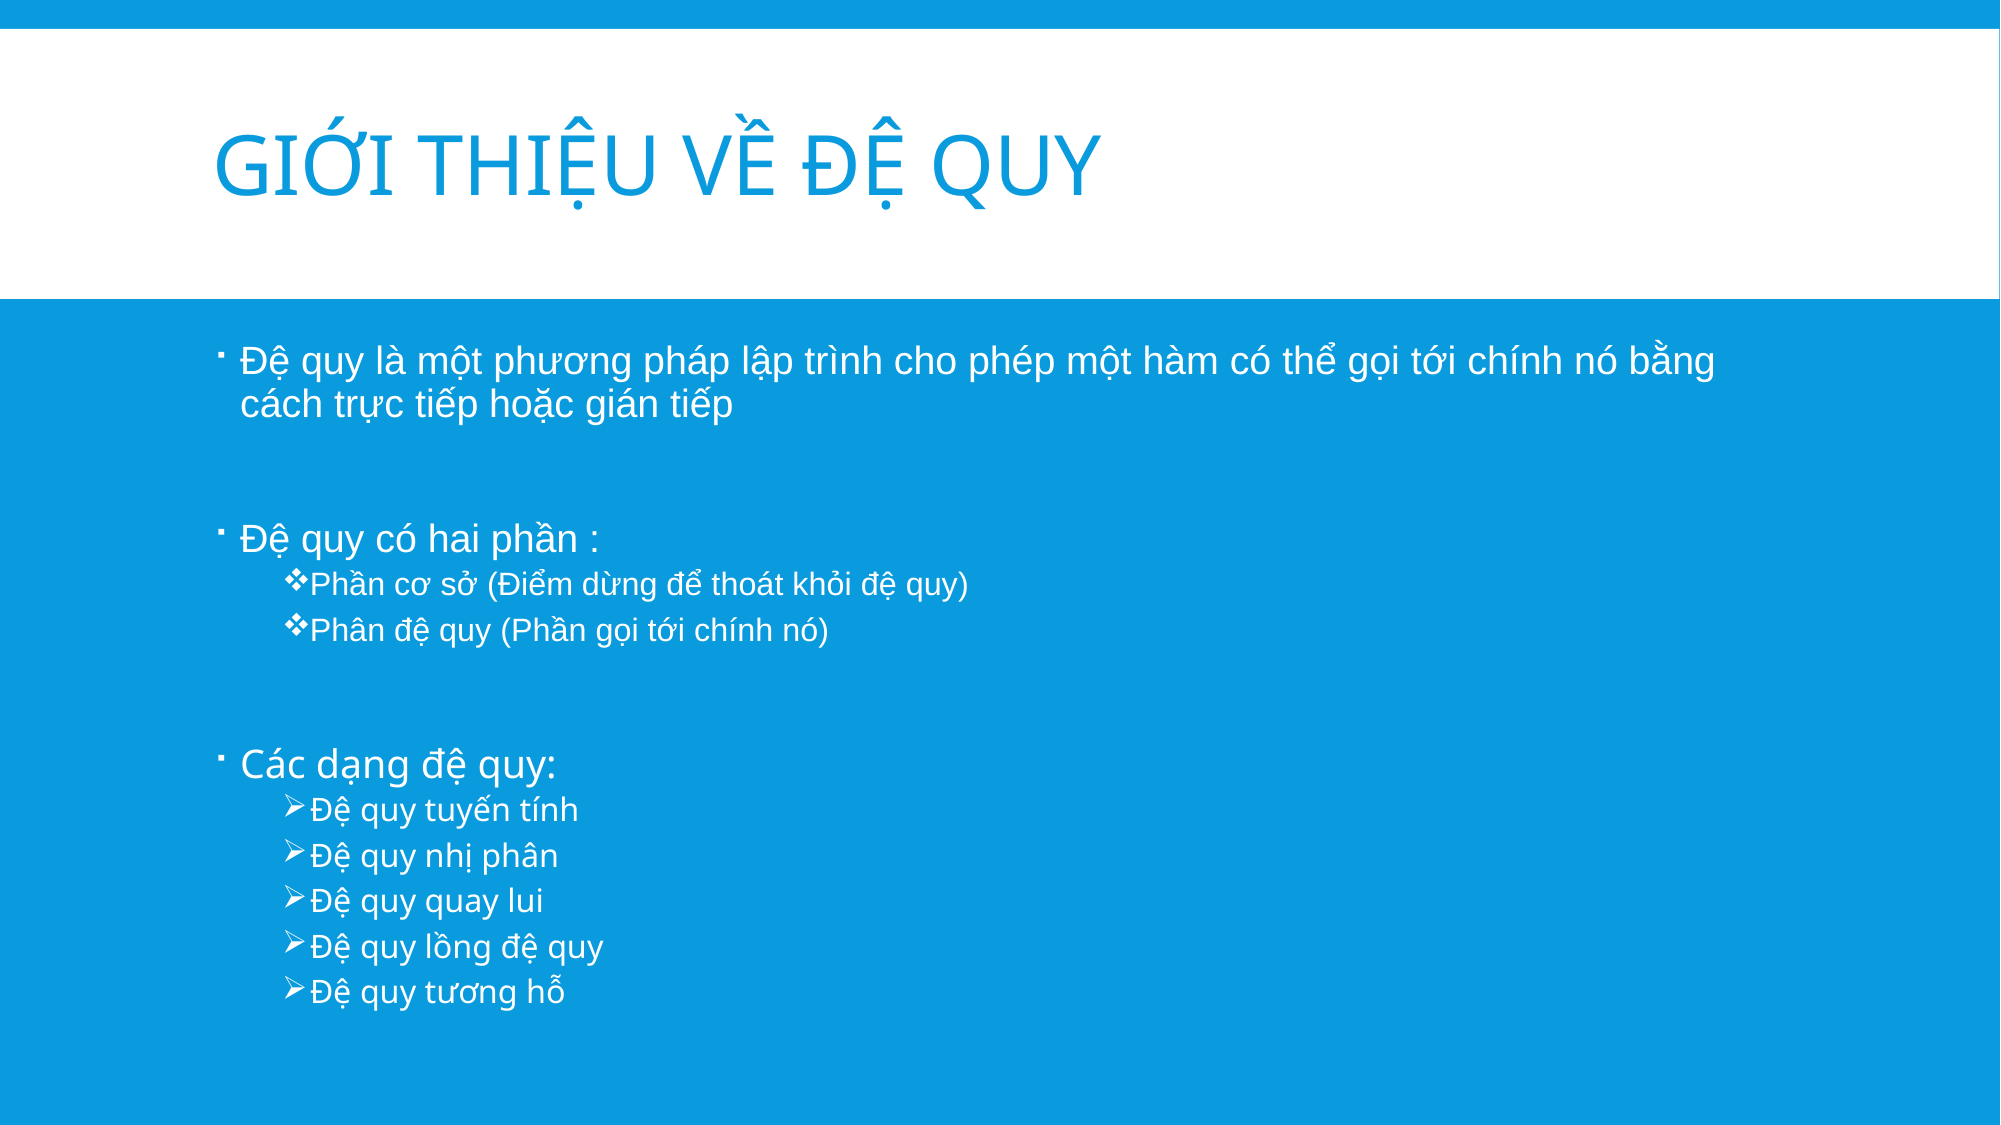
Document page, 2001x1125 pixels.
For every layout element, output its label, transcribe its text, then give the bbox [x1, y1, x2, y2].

title GIỚI THIỆU VỀ ĐỆ QUY [197, 46, 1803, 295]
list Đệ quy là một phương pháp lập trình cho phép một hàm có thể gọi tới chính nó bằng cách trực tiếp hoặc gián tiếp Đệ quy có hai phần : Phần cơ sở (Điểm dừng để thoát khỏi đệ quy) Phân đệ quy (Phần gọi tới chính nó) Các dạng đệ quy: Đệ quy tuyến tính Đệ quy nhị phân Đệ quy quay lui Đệ quy lồng đệ quy Đệ quy tương hỗ [197, 333, 1803, 1024]
